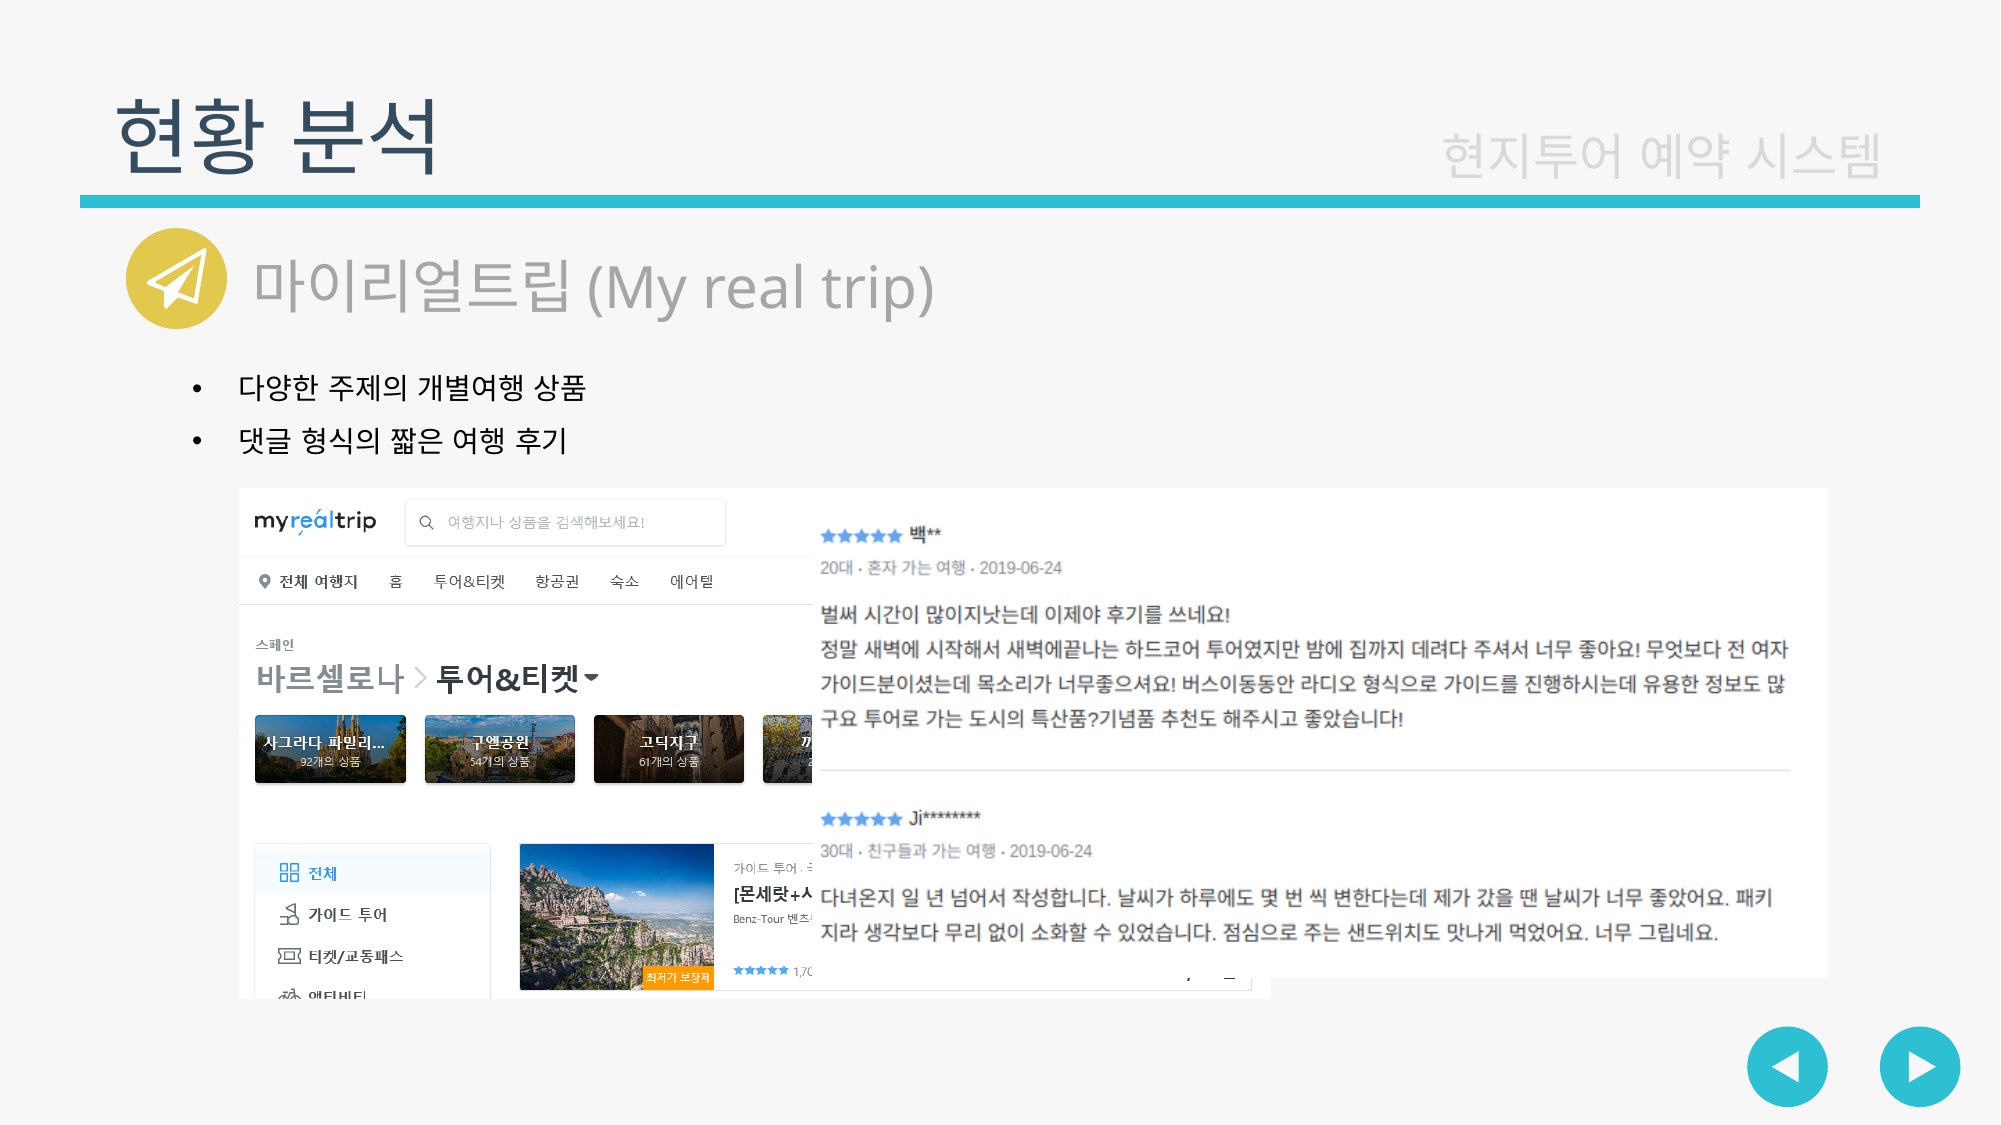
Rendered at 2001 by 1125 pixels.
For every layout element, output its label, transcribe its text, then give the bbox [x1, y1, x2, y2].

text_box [1879, 1026, 1961, 1108]
text_box 현지투어 예약 시스템 [1427, 118, 1899, 194]
text_box 현황 분석 [99, 78, 459, 193]
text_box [1747, 1026, 1828, 1108]
picture [239, 488, 1828, 999]
text_box 마이리얼트립(My real trip) [237, 243, 950, 328]
text_box 다양한 주제의 개별여행 상품 댓글 형식의 짧은 여행 후기 [177, 345, 1922, 533]
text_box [125, 228, 227, 330]
